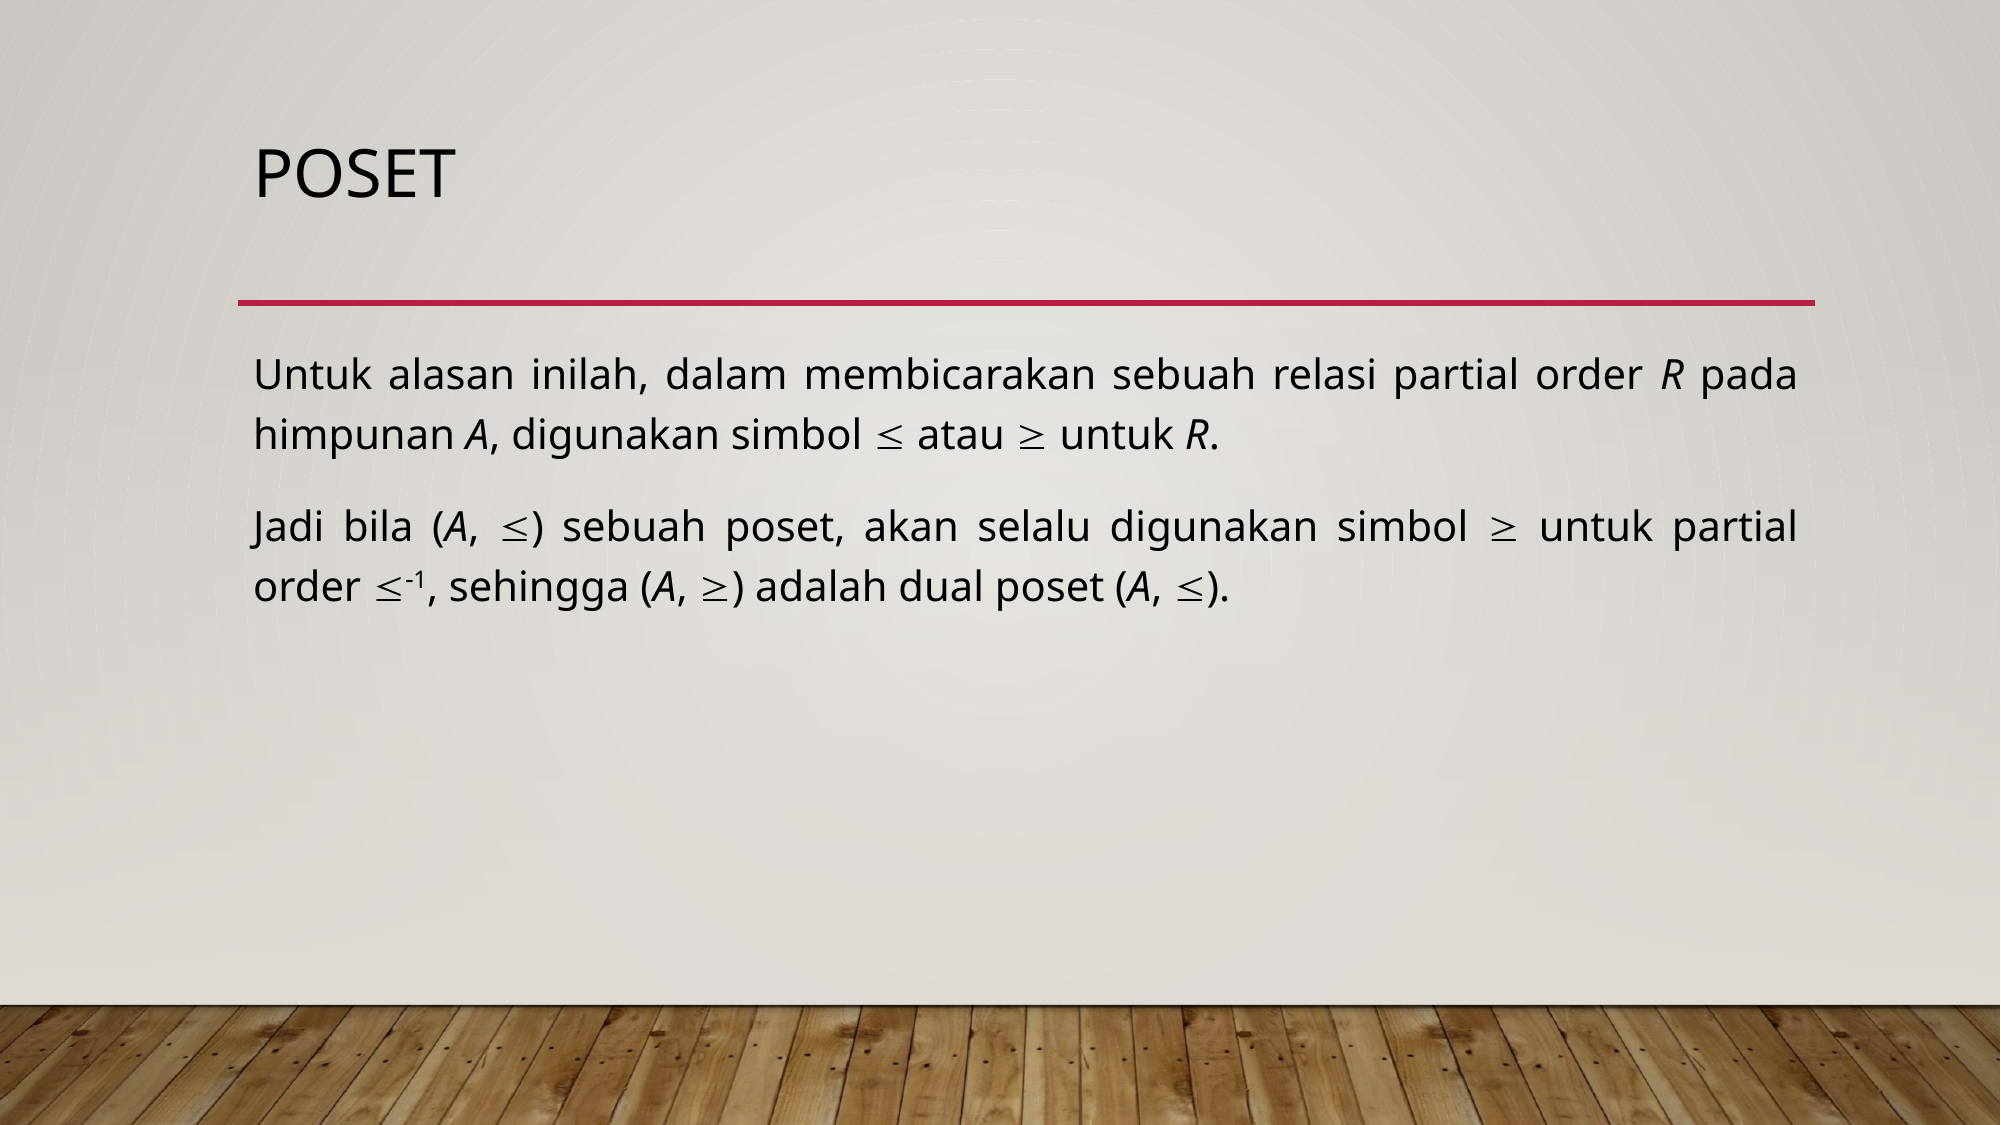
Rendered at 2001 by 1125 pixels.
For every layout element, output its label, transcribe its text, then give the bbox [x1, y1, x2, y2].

list Untuk alasan inilah, dalam membicarakan sebuah relasi partial order R pada himpunan A, digunakan simbol  atau  untuk R. Jadi bila (A, ) sebuah poset, akan selalu digunakan simbol  untuk partial order 1, sehingga (A, ) adalah dual poset (A, ). [238, 330, 1814, 897]
title poset [238, 131, 1814, 305]
picture [0, 1005, 2000, 1125]
